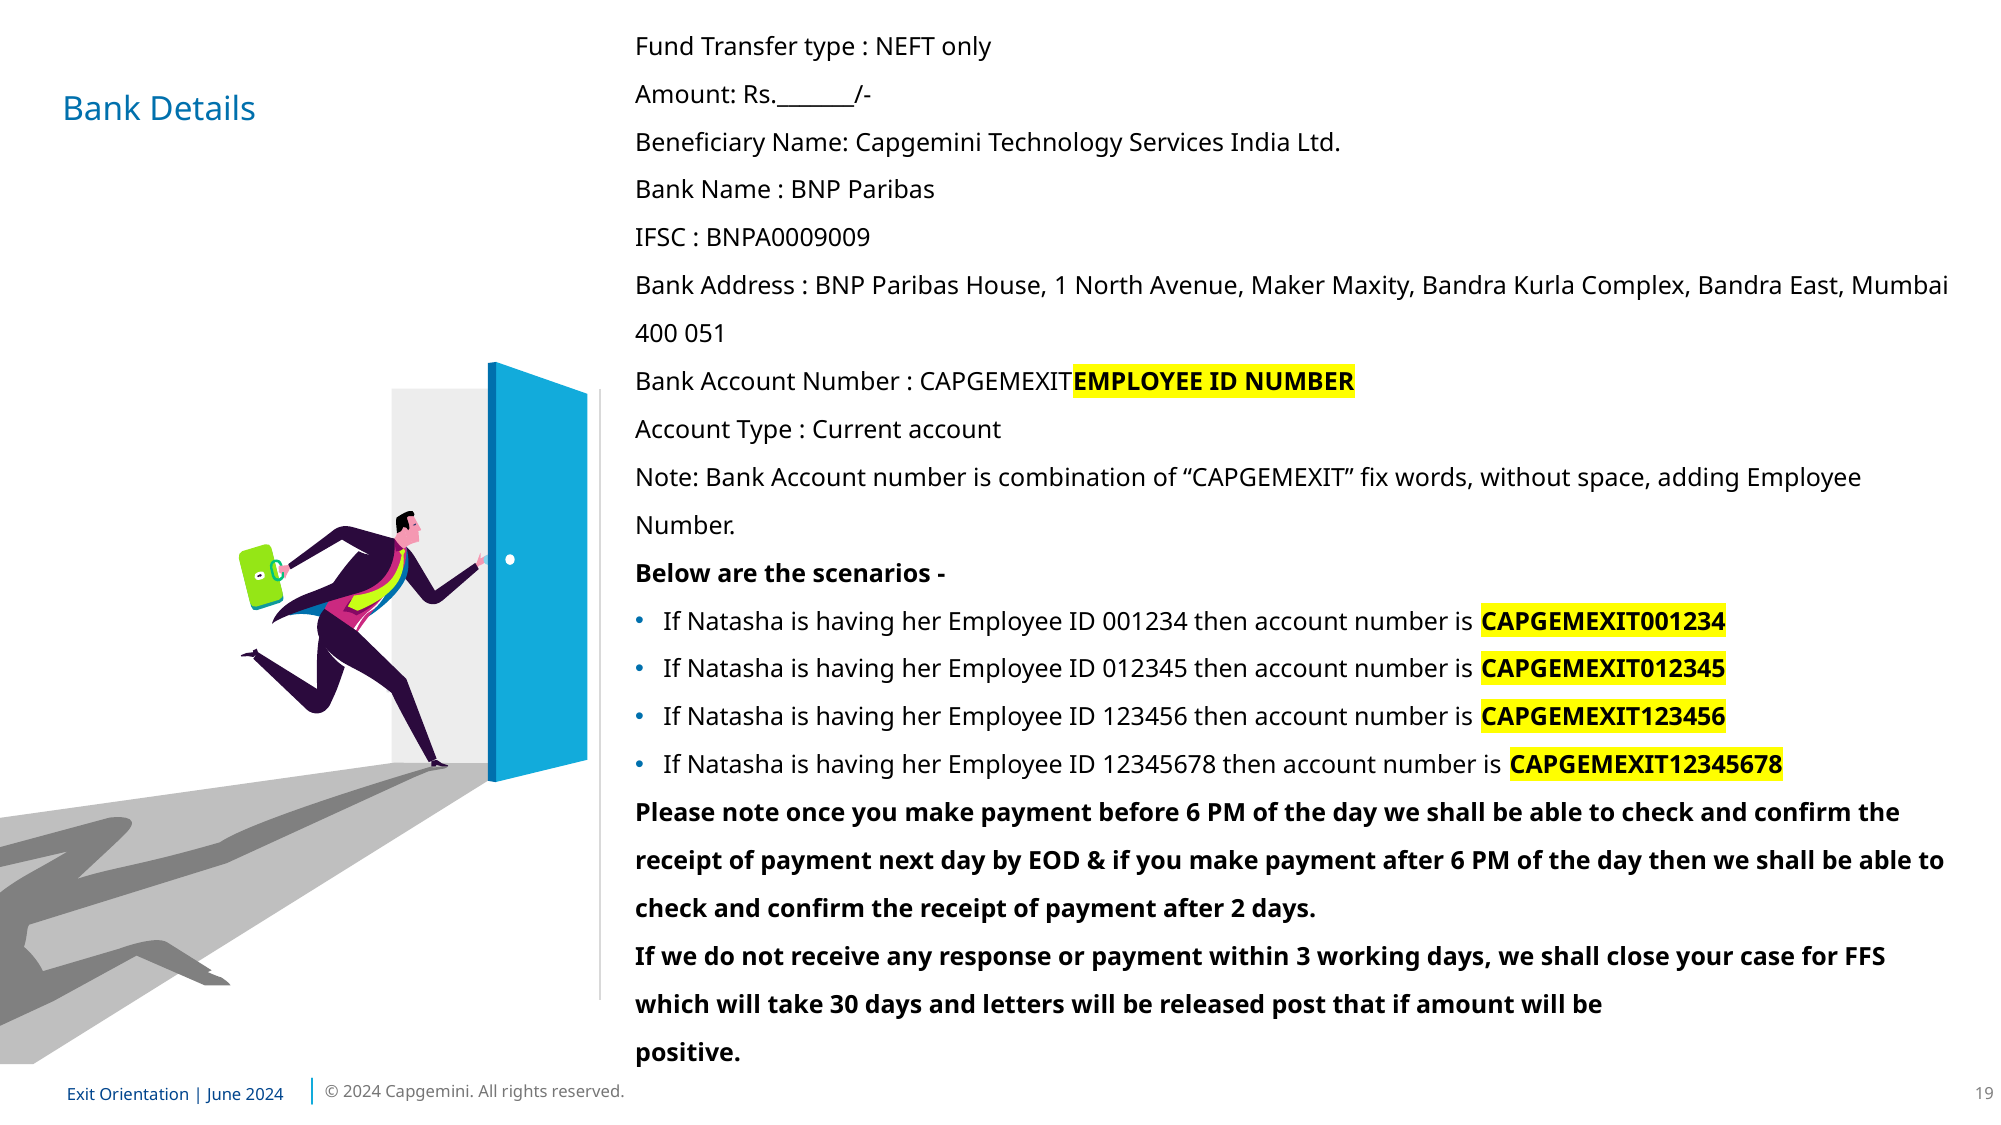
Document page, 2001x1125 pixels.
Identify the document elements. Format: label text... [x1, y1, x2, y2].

text_box Fund Transfer type : NEFT only Amount: Rs._______/- Beneficiary Name: Capgemini Technology Services India Ltd. Bank Name : BNP Paribas IFSC : BNPA0009009 Bank Address : BNP Paribas House, 1 North Avenue, Maker Maxity, Bandra Kurla Complex, Bandra East, Mumbai 400 051 Bank Account Number : CAPGEMEXITEMPLOYEE ID NUMBER Account Type : Current account Note: Bank Account number is combination of “CAPGEMEXIT” fix words, without space, adding Employee Number. Below are the scenarios - If Natasha is having her Employee ID 001234 then account number is CAPGEMEXIT001234 If Natasha is having her Employee ID 012345 then account number is CAPGEMEXIT012345 If Natasha is having her Employee ID 123456 then account number is CAPGEMEXIT123456 If Natasha is having her Employee ID 12345678 then account number is CAPGEMEXIT12345678 Please note once you make payment before 6 PM of the day we shall be able to check and confirm the receipt of payment next day by EOD & if you make payment after 6 PM of the day then we shall be able to check and confirm the receipt of payment after 2 days. If we do not receive any response or payment within 3 working days, we shall close your case for FFS which will take 30 days and letters will be released post that if amount will be positive. [620, 19, 1966, 1107]
title Bank Details [62, 64, 620, 206]
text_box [0, 361, 588, 1065]
